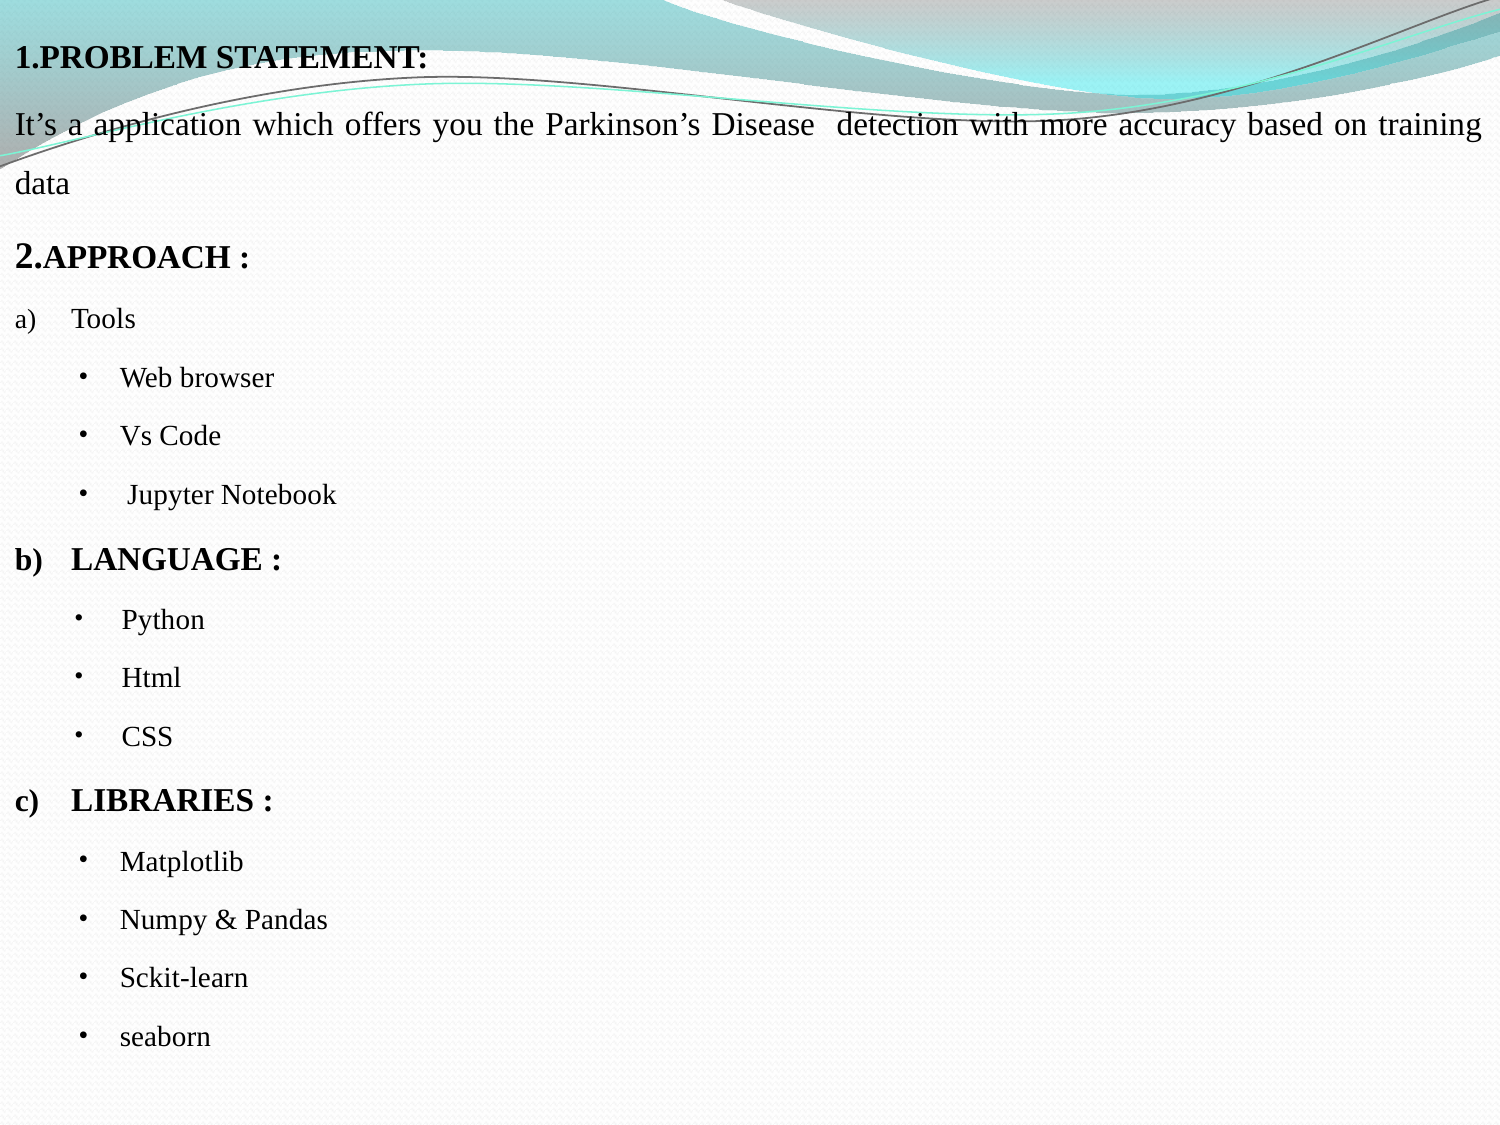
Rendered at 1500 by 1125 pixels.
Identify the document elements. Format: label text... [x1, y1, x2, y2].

list 1.PROBLEM STATEMENT: It’s a application which offers you the Parkinson’s Disease detection with more accuracy based on training data 2.APPROACH : Tools Web browser Vs Code Jupyter Notebook LANGUAGE : Python Html CSS LIBRARIES : Matplotlib Numpy & Pandas Sckit-learn seaborn [0, 0, 1500, 1125]
